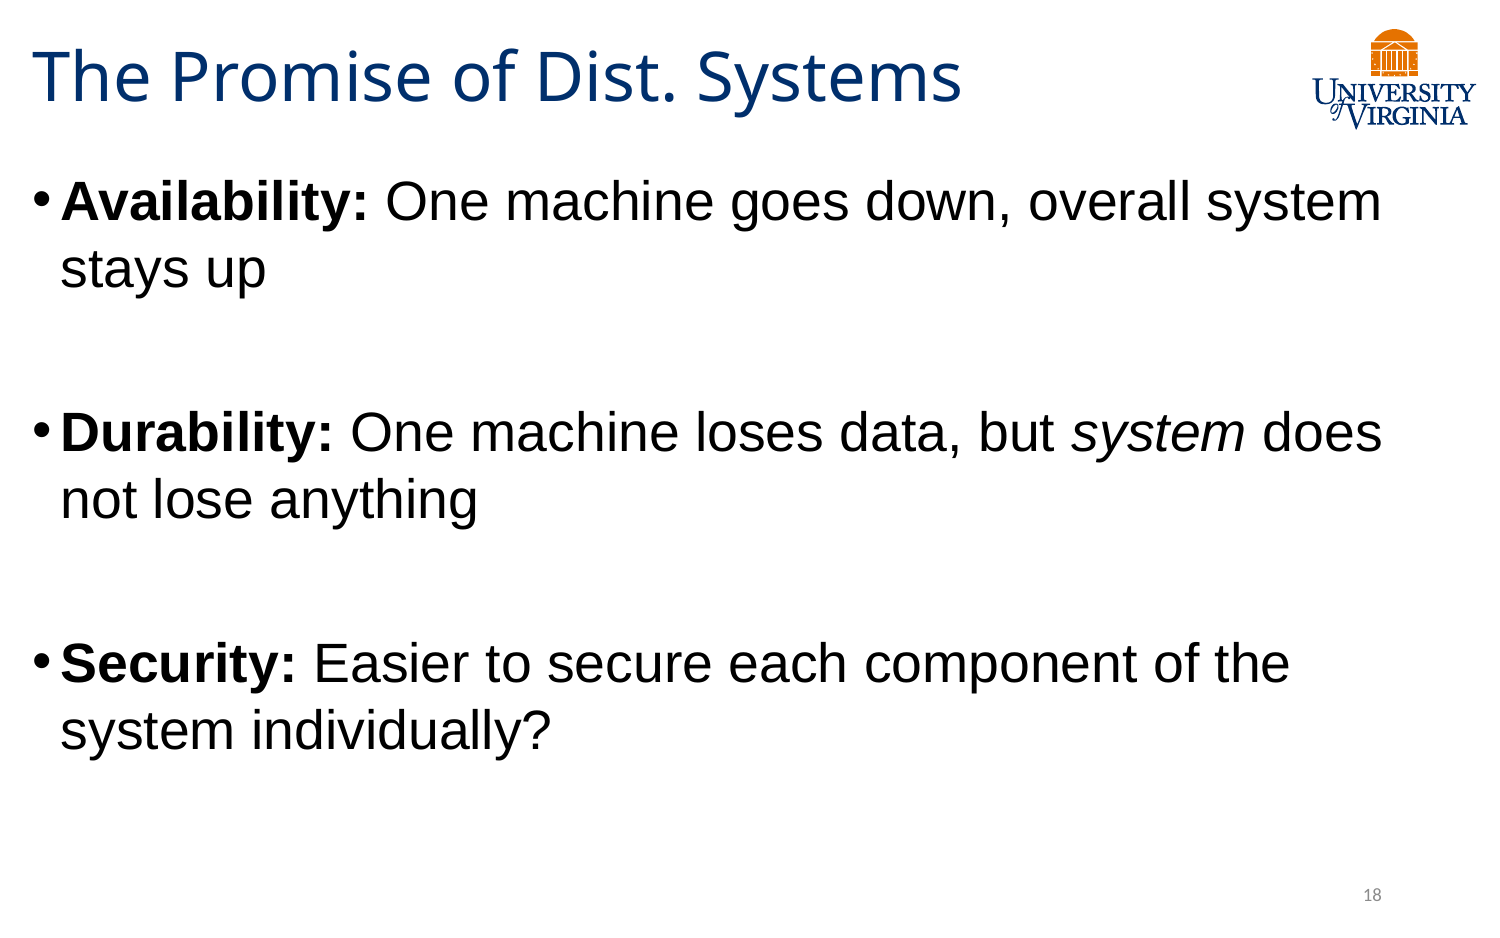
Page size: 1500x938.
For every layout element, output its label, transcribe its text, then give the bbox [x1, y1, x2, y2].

list Availability: One machine goes down, overall system stays up Durability: One machine loses data, but system does not lose anything Security: Easier to secure each component of the system individually? [17, 157, 1483, 845]
slide_number 18 [1059, 868, 1397, 919]
title The Promise of Dist. Systems [17, 14, 1297, 145]
